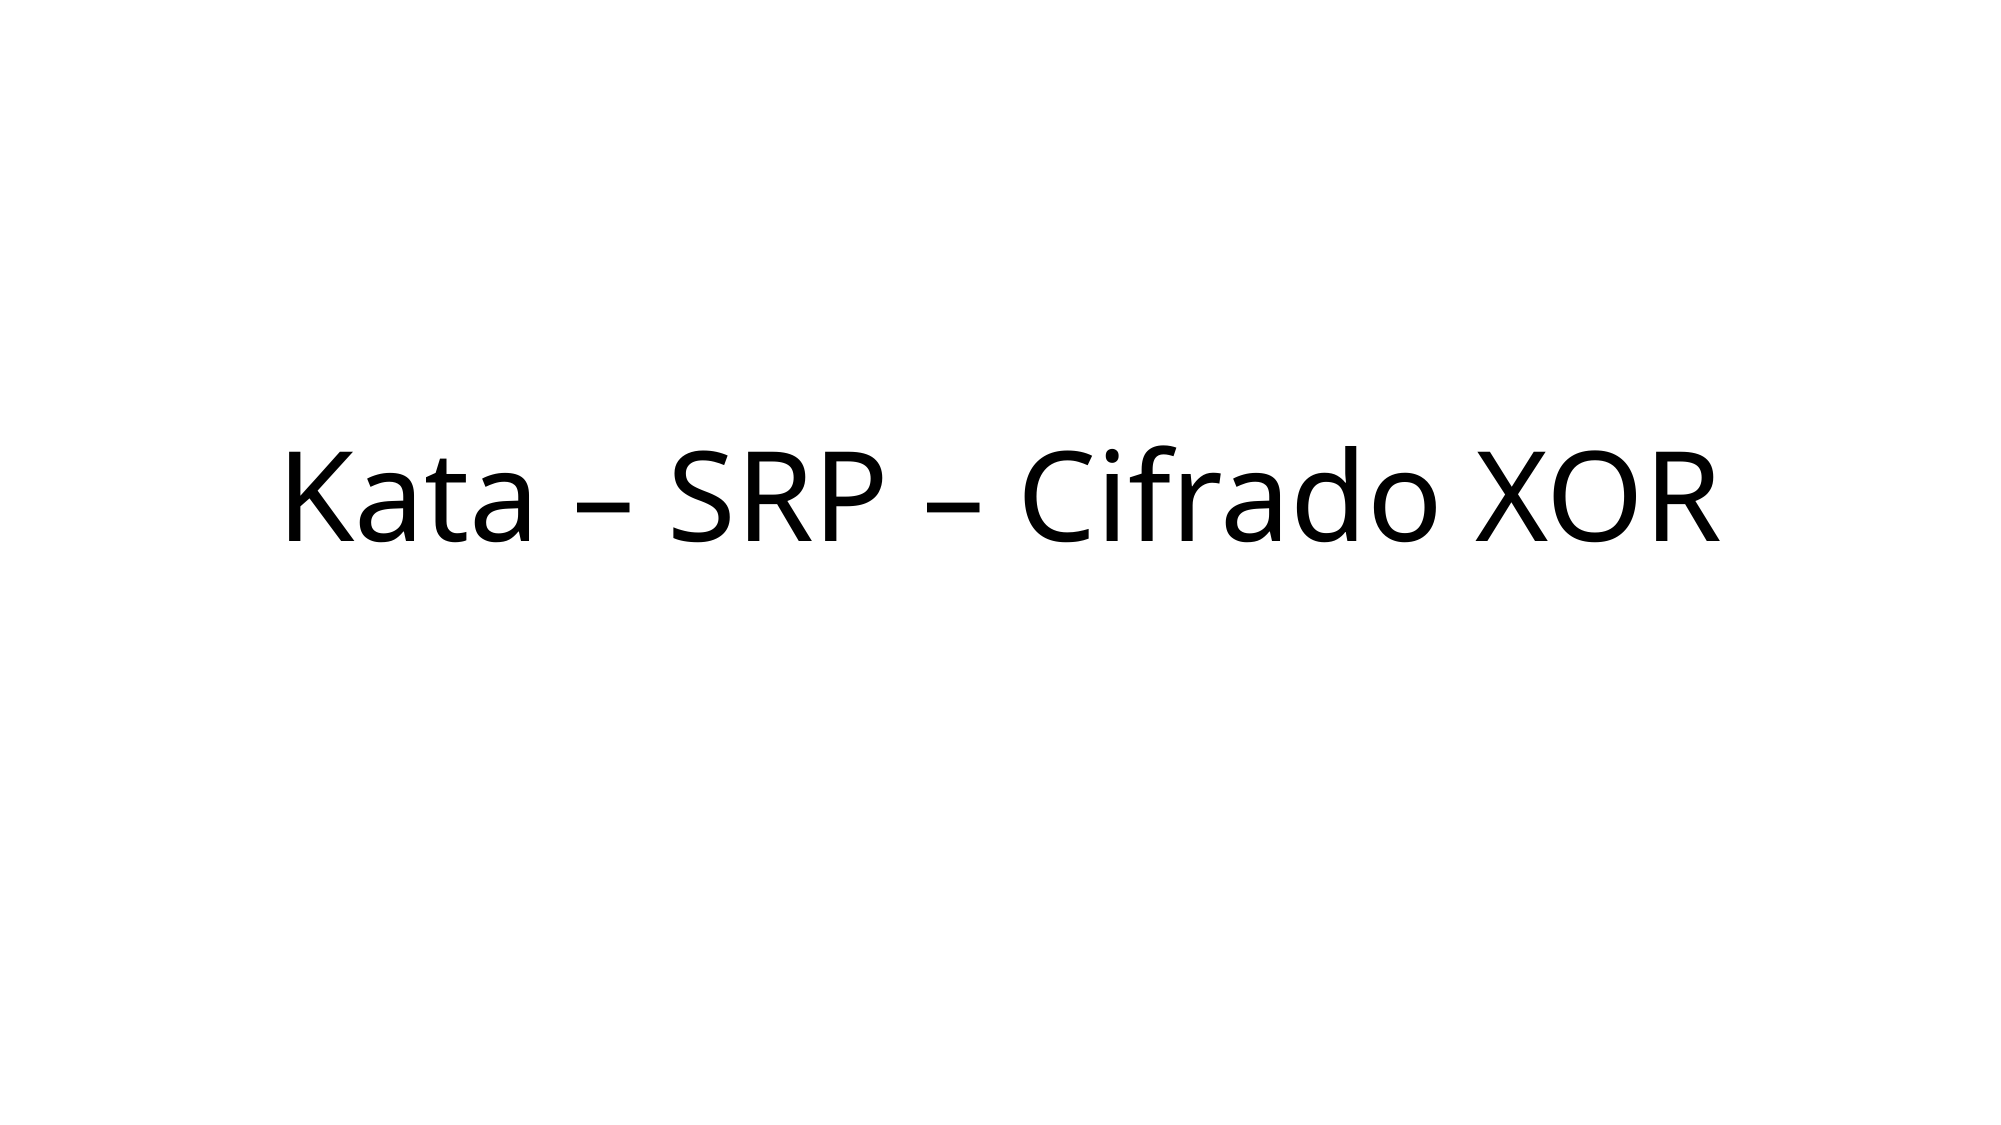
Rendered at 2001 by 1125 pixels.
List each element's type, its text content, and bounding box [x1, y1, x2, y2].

title Kata – SRP – Cifrado XOR [249, 184, 1750, 576]
